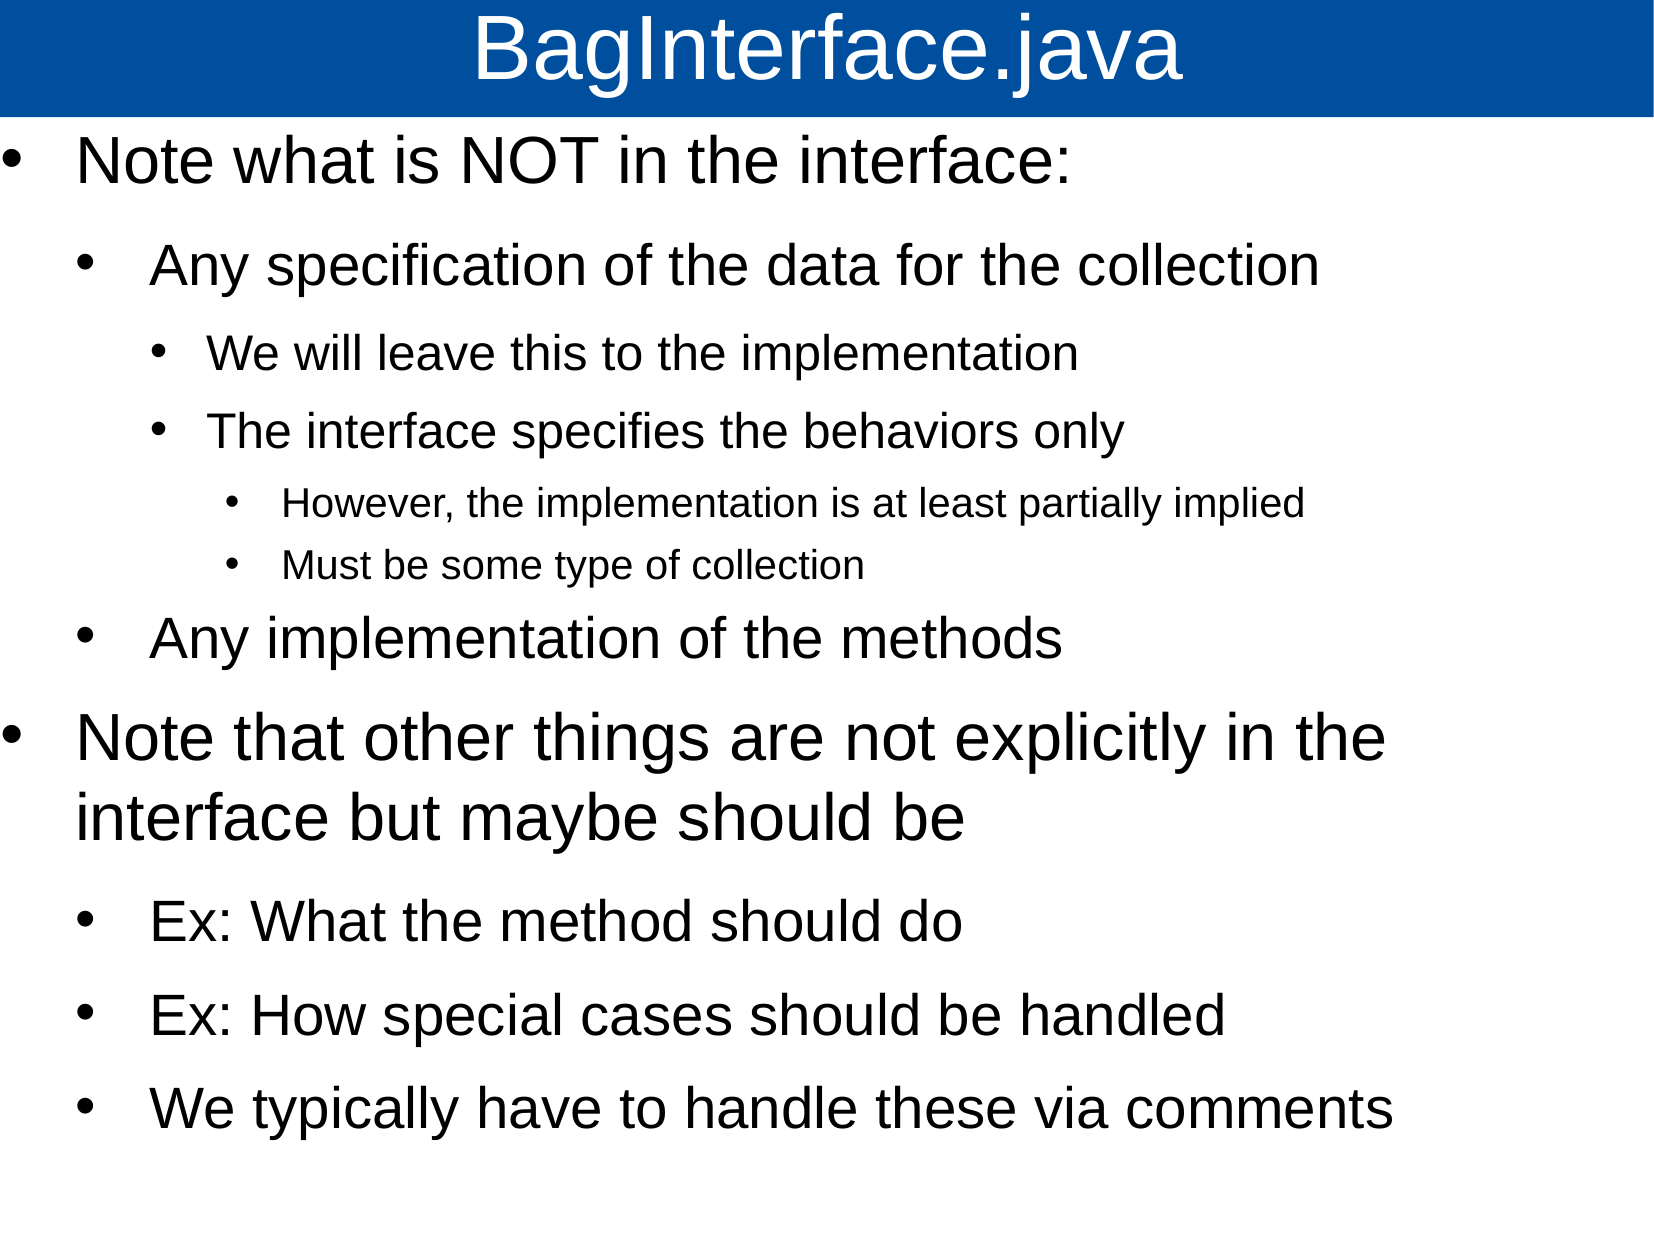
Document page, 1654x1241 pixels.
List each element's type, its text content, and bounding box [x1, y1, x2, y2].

title BagInterface.java [0, 0, 1654, 117]
list Note what is NOT in the interface: Any specification of the data for the collection We will leave this to the implementation The interface specifies the behaviors only However, the implementation is at least partially implied Must be some type of collection Any implementation of the methods Note that other things are not explicitly in the interface but maybe should be Ex: What the method should do Ex: How special cases should be handled We typically have to handle these via comments [0, 117, 1654, 1195]
